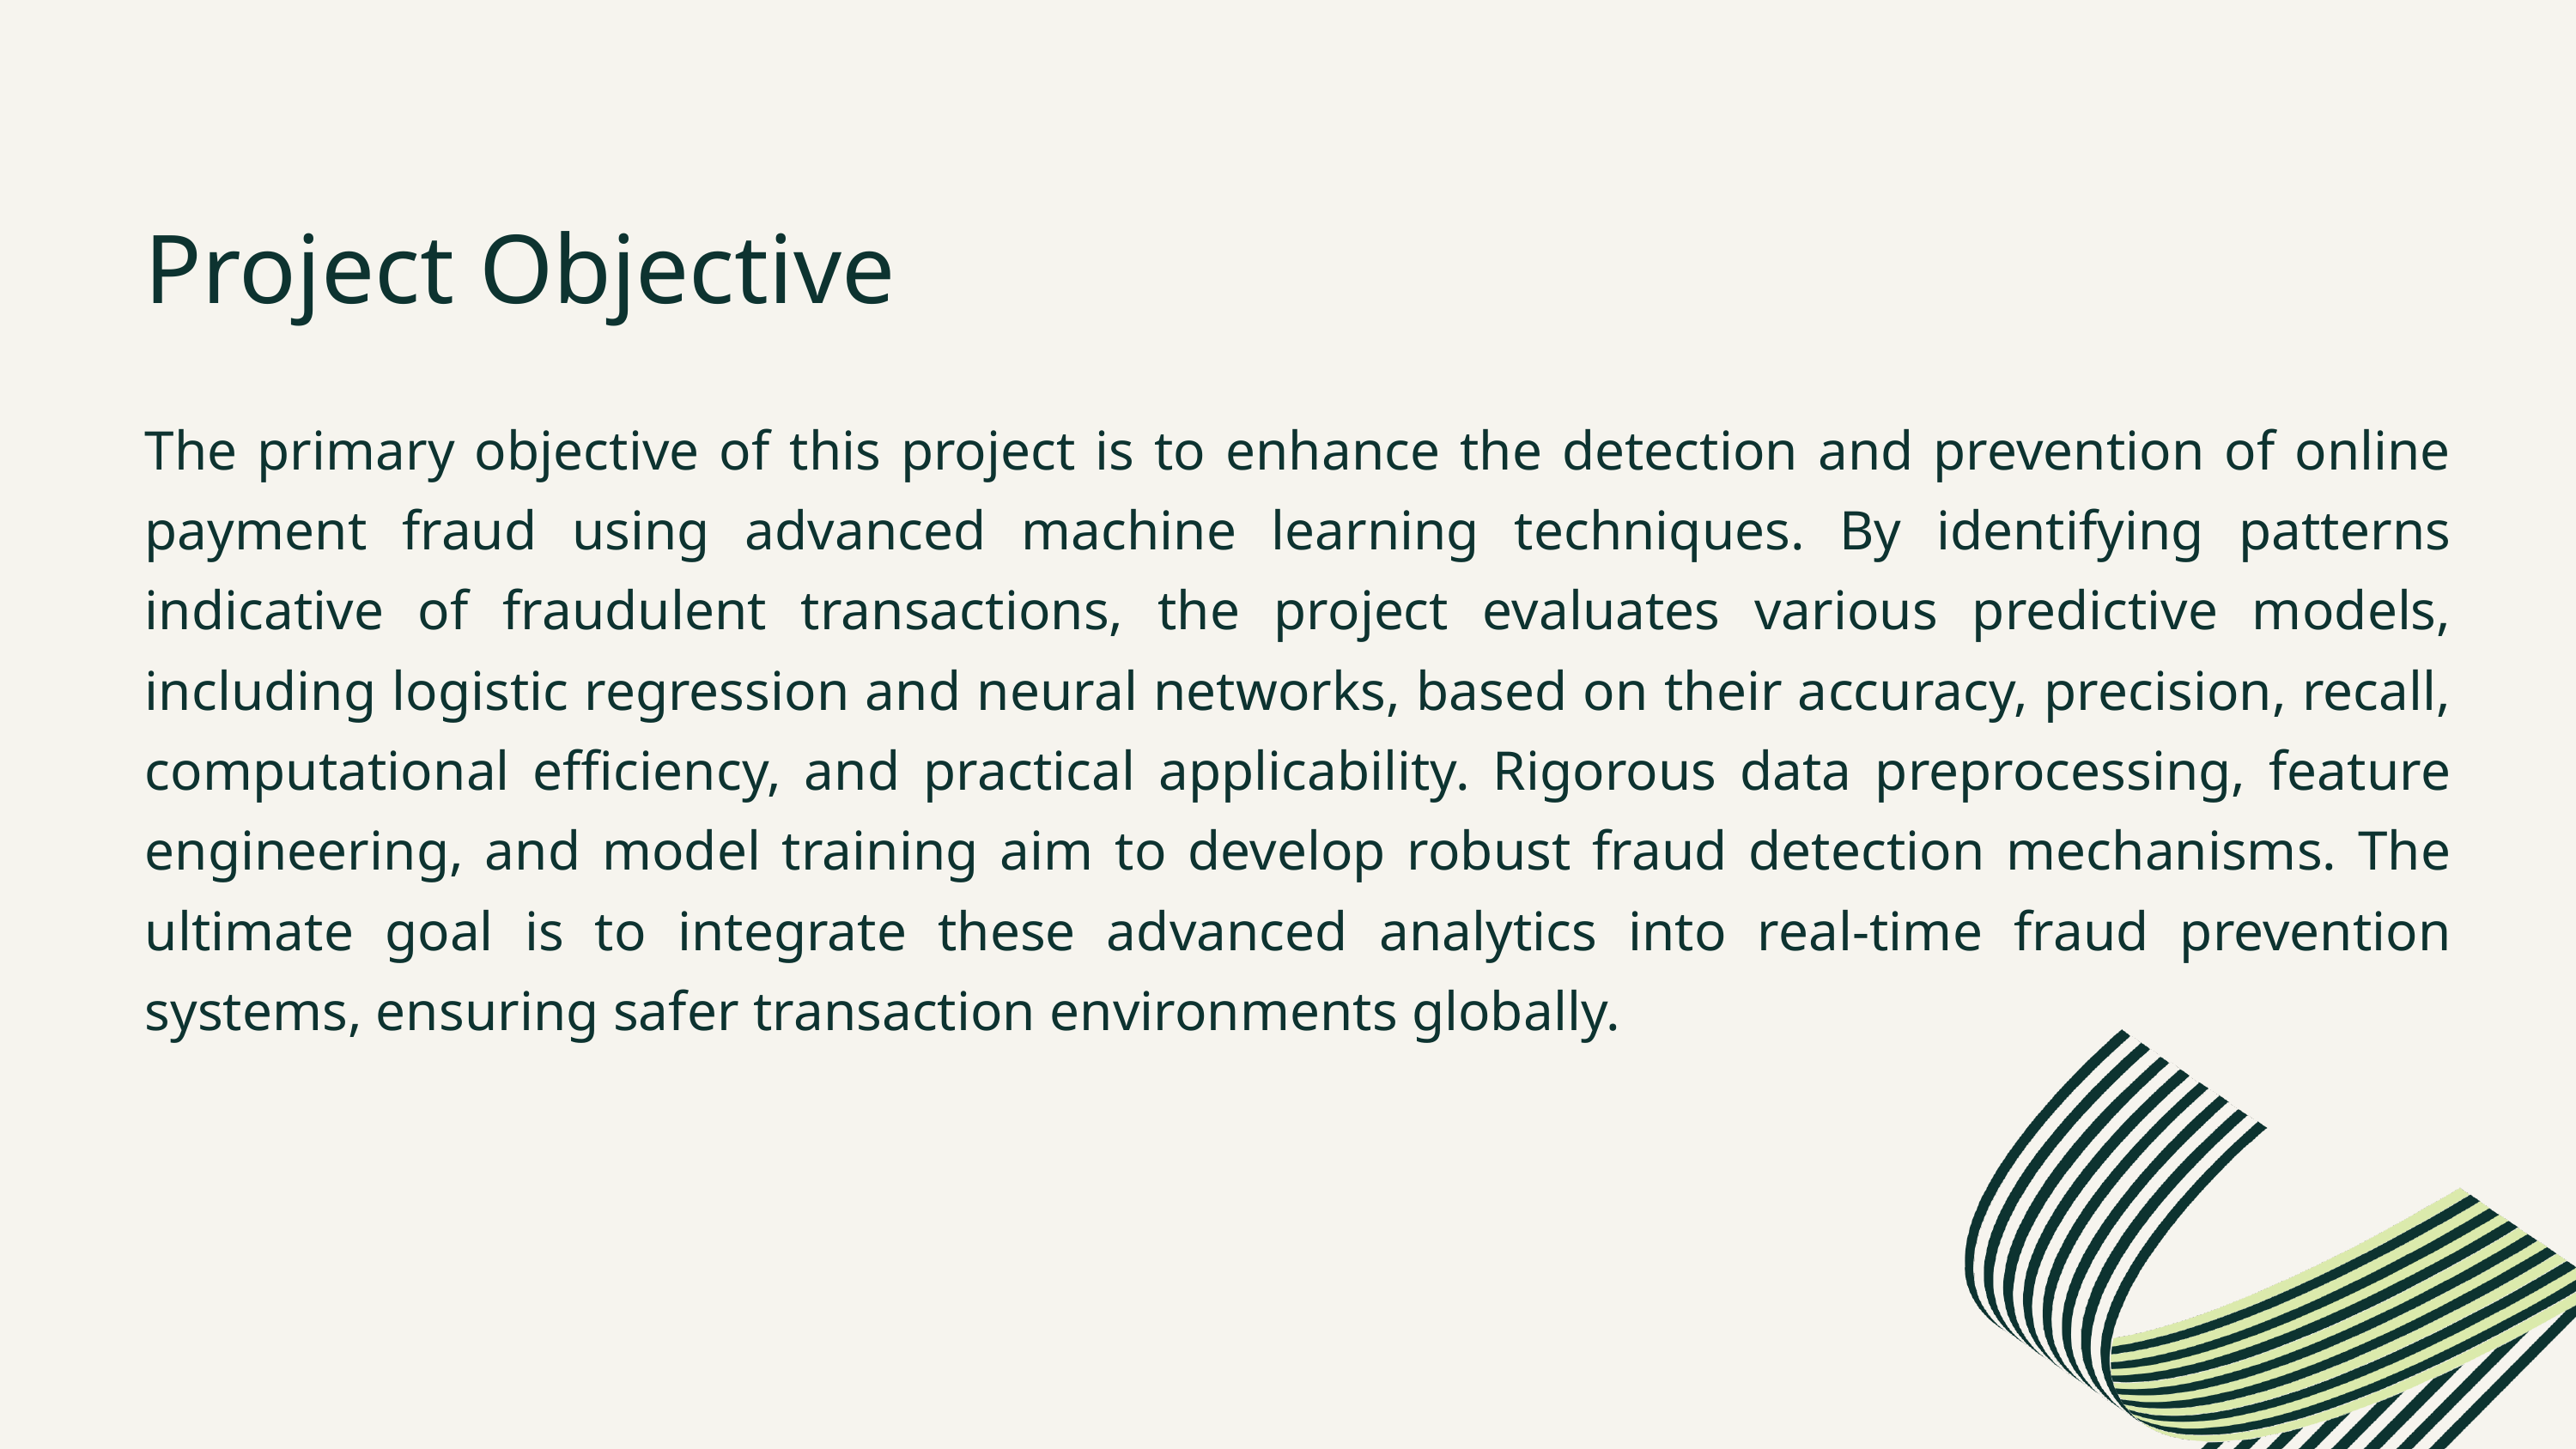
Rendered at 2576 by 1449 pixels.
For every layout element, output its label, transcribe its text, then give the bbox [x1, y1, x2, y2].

text_box Project Objective [144, 209, 2432, 324]
text_box [1652, 1029, 2576, 1449]
text_box The primary objective of this project is to enhance the detection and prevention of online payment fraud using advanced machine learning techniques. By identifying patterns indicative of fraudulent transactions, the project evaluates various predictive models, including logistic regression and neural networks, based on their accuracy, precision, recall, computational efficiency, and practical applicability. Rigorous data preprocessing, feature engineering, and model training aim to develop robust fraud detection mechanisms. The ultimate goal is to integrate these advanced analytics into real-time fraud prevention systems, ensuring safer transaction environments globally. [144, 400, 2455, 1041]
